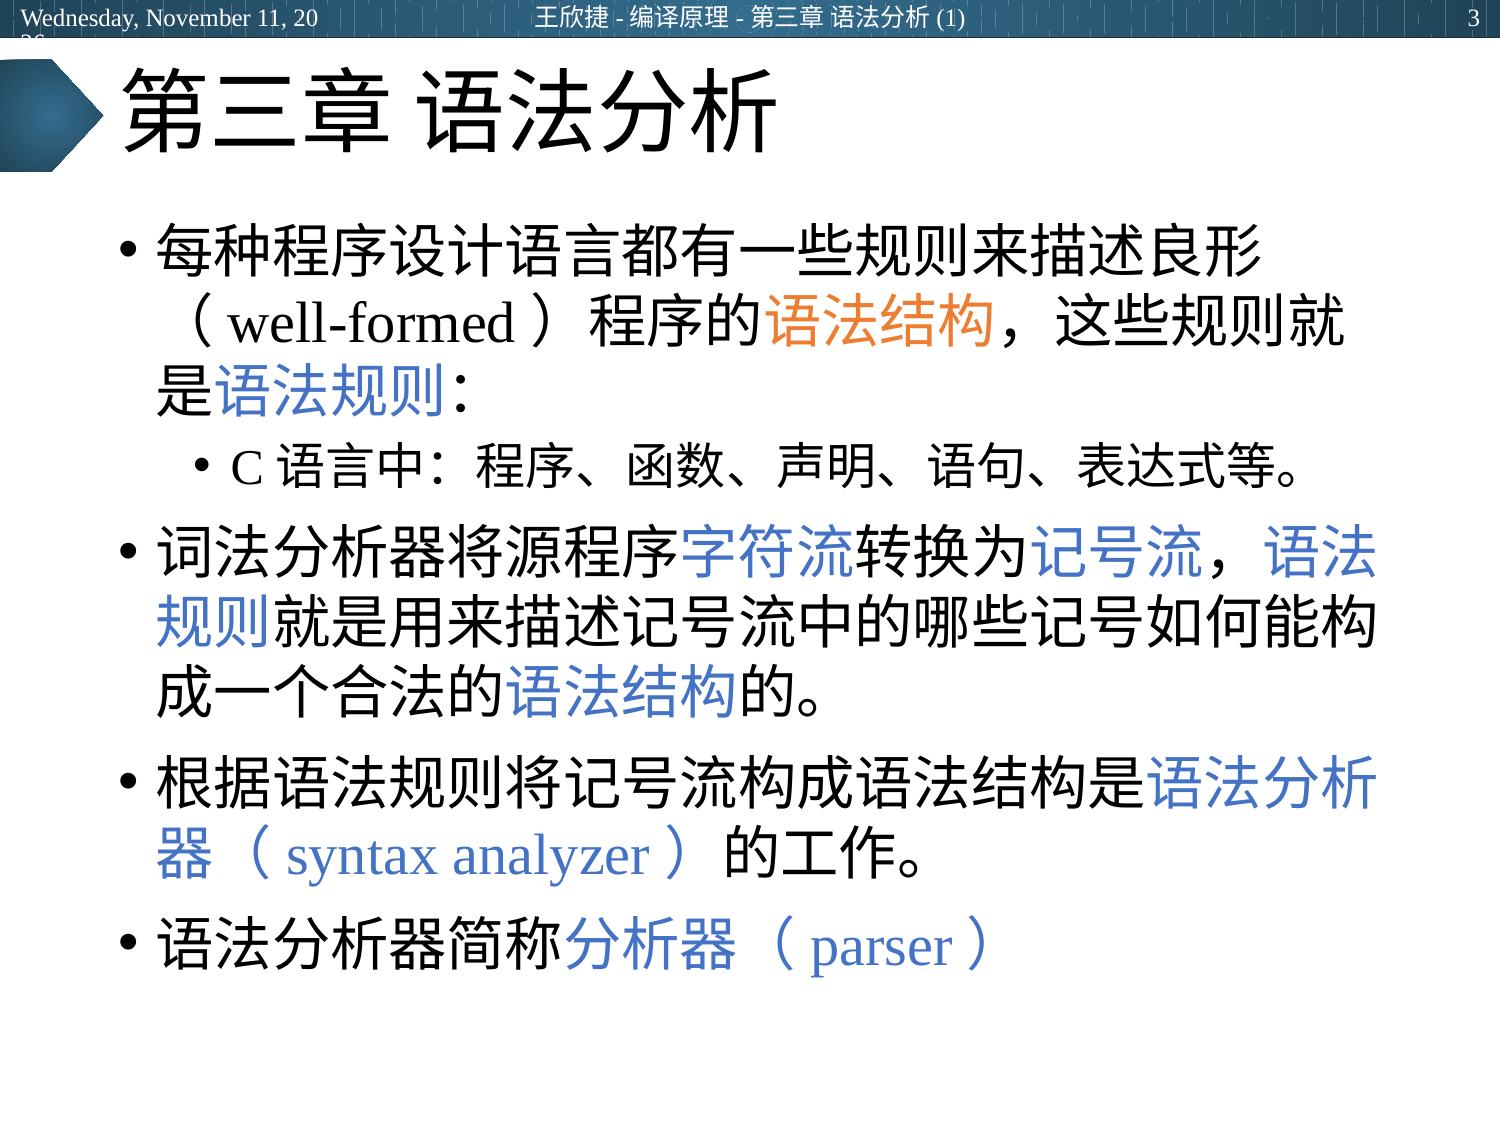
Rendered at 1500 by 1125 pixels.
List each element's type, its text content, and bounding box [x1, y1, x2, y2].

list 每种程序设计语言都有一些规则来描述良形（well-formed）程序的语法结构，这些规则就是语法规则： C语言中：程序、函数、声明、语句、表达式等。 词法分析器将源程序字符流转换为记号流，语法规则就是用来描述记号流中的哪些记号如何能构成一个合法的语法结构的。 根据语法规则将记号流构成语法结构是语法分析器（syntax analyzer）的工作。 语法分析器简称分析器（parser） [103, 206, 1397, 1014]
title 第三章 语法分析 [103, 37, 1397, 194]
footer 王欣捷-编译原理-第三章 语法分析(1) [496, 1, 1004, 32]
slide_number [5, 1, 344, 32]
slide_number 3 [1157, 1, 1495, 32]
